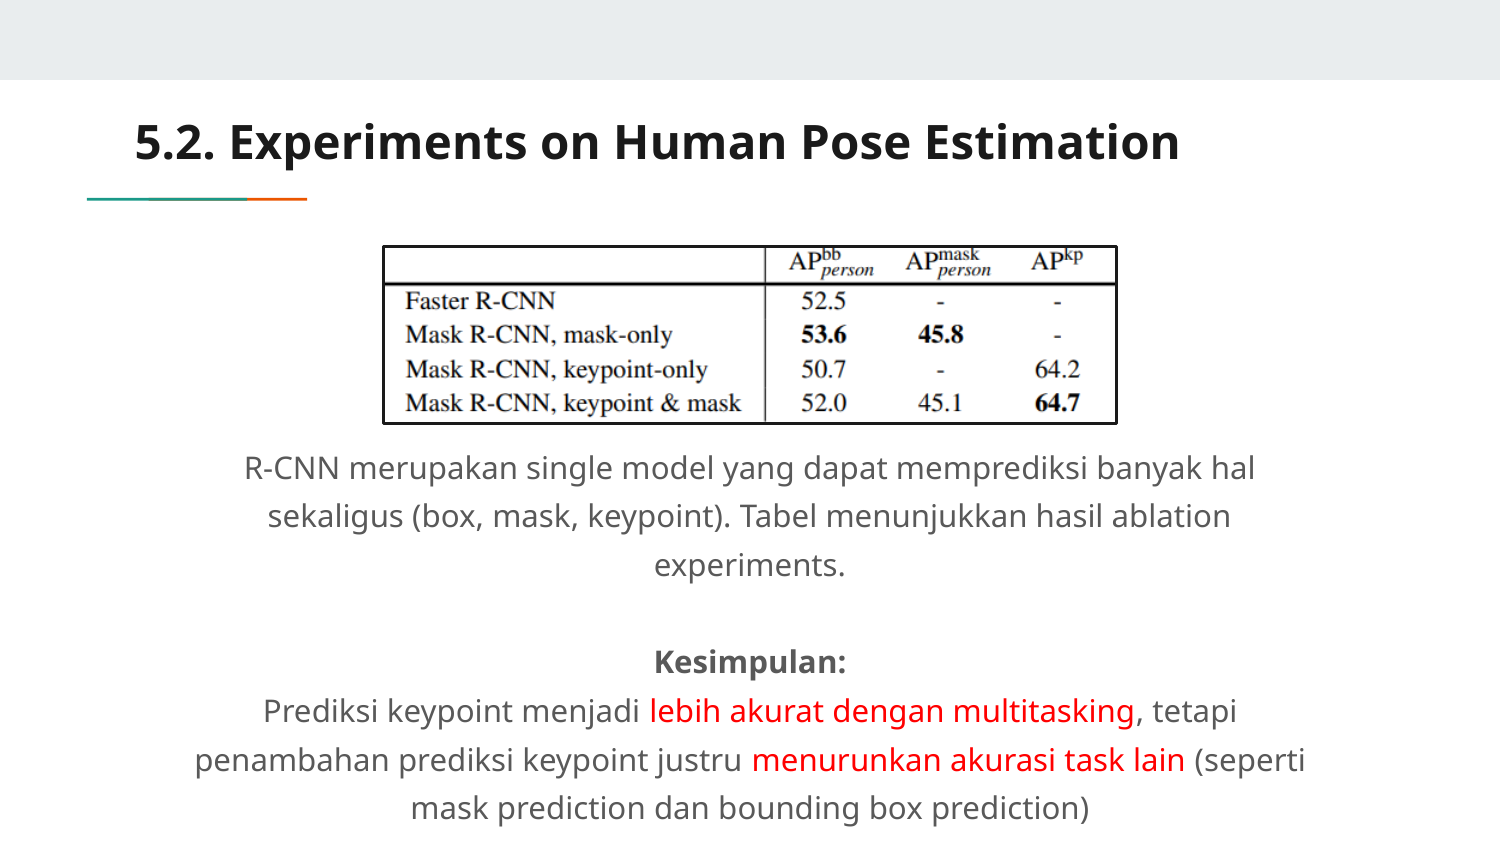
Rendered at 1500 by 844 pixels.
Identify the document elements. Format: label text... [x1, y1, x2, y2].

list R-CNN merupakan single model yang dapat memprediksi banyak hal sekaligus (box, mask, keypoint). Tabel menunjukkan hasil ablation experiments. Kesimpulan: Prediksi keypoint menjadi lebih akurat dengan multitasking, tetapi penambahan prediksi keypoint justru menurunkan akurasi task lain (seperti mask prediction dan bounding box prediction) [159, 421, 1342, 817]
title 5.2. Experiments on Human Pose Estimation [119, 96, 1381, 185]
picture [385, 247, 1115, 423]
